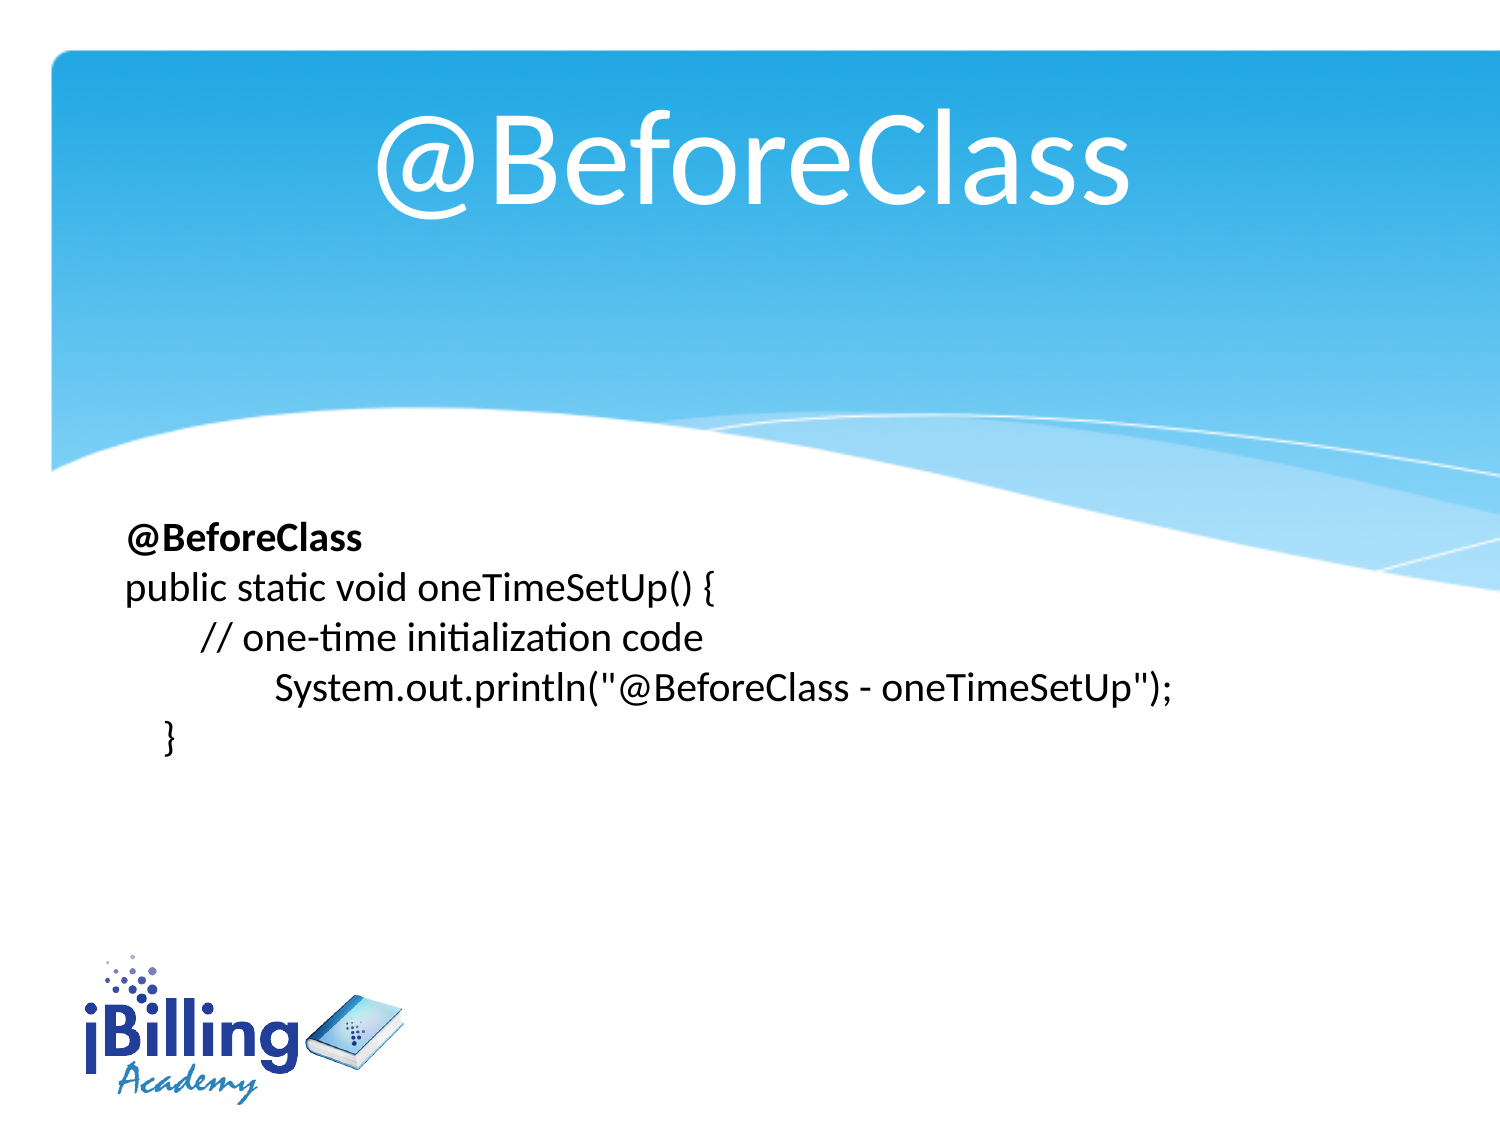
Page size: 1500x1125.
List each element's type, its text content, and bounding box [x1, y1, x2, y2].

picture [0, 0, 1500, 1125]
text_box @BeforeClass [144, 60, 1354, 240]
text_box @BeforeClass public static void oneTimeSetUp() { // one-time initialization code System.out.println("@BeforeClass - oneTimeSetUp"); } [109, 501, 1359, 797]
